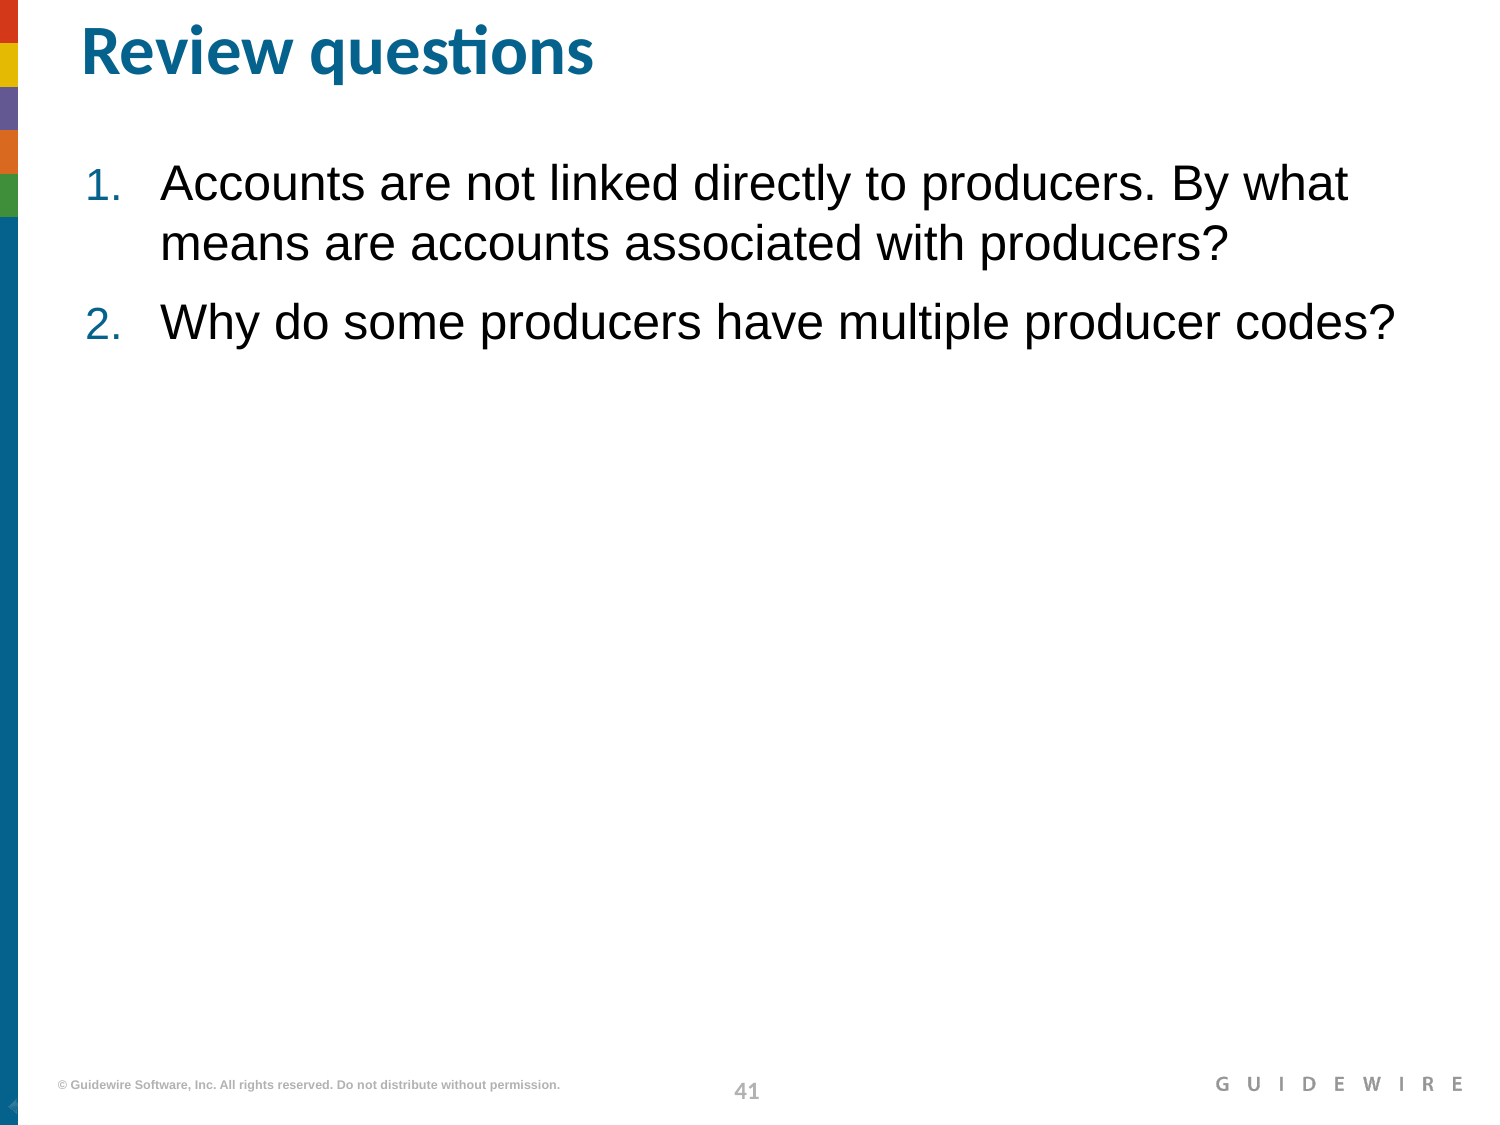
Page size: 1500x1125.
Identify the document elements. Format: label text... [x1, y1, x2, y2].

list Accounts are not linked directly to producers. By what means are accounts associated with producers? Why do some producers have multiple producer codes? [85, 149, 1450, 1050]
picture [1215, 1073, 1480, 1096]
picture [10, 1101, 18, 1111]
title Review questions [81, 19, 1446, 142]
picture [0, 0, 18, 216]
